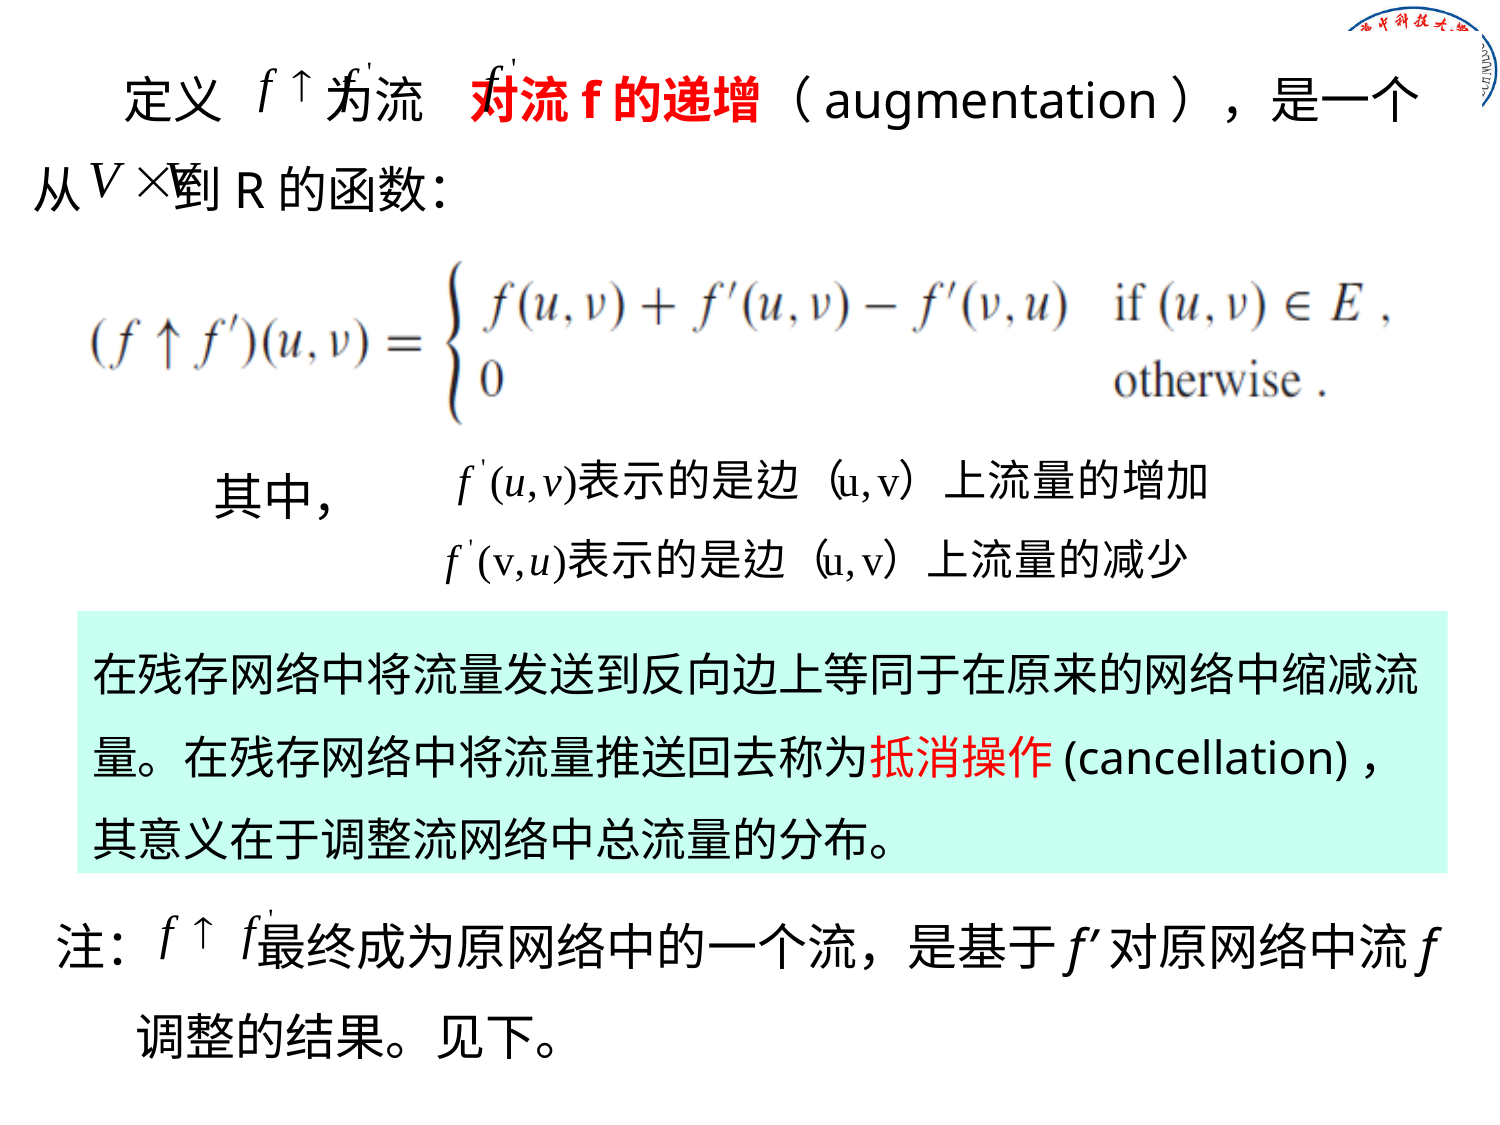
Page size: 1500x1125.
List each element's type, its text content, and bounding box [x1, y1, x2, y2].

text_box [143, 897, 280, 970]
picture [76, 238, 1438, 432]
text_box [84, 150, 212, 211]
text_box 在残存网络中将流量发送到反向边上等同于在原来的网络中缩减流量。在残存网络中将流量推送回去称为抵消操作(cancellation)，其意义在于调整流网络中总流量的分布。 [77, 611, 1448, 874]
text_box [430, 528, 1187, 594]
picture [1328, 5, 1498, 135]
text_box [466, 46, 526, 123]
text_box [442, 448, 1223, 515]
text_box 定义 为流 对流f的递增（augmentation），是一个从 到R的函数： 其中， 注： 最终成为原网络中的一个流，是基于f’对原网络中流f 调整的结果。见下。 [17, 31, 1483, 1074]
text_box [242, 50, 379, 123]
